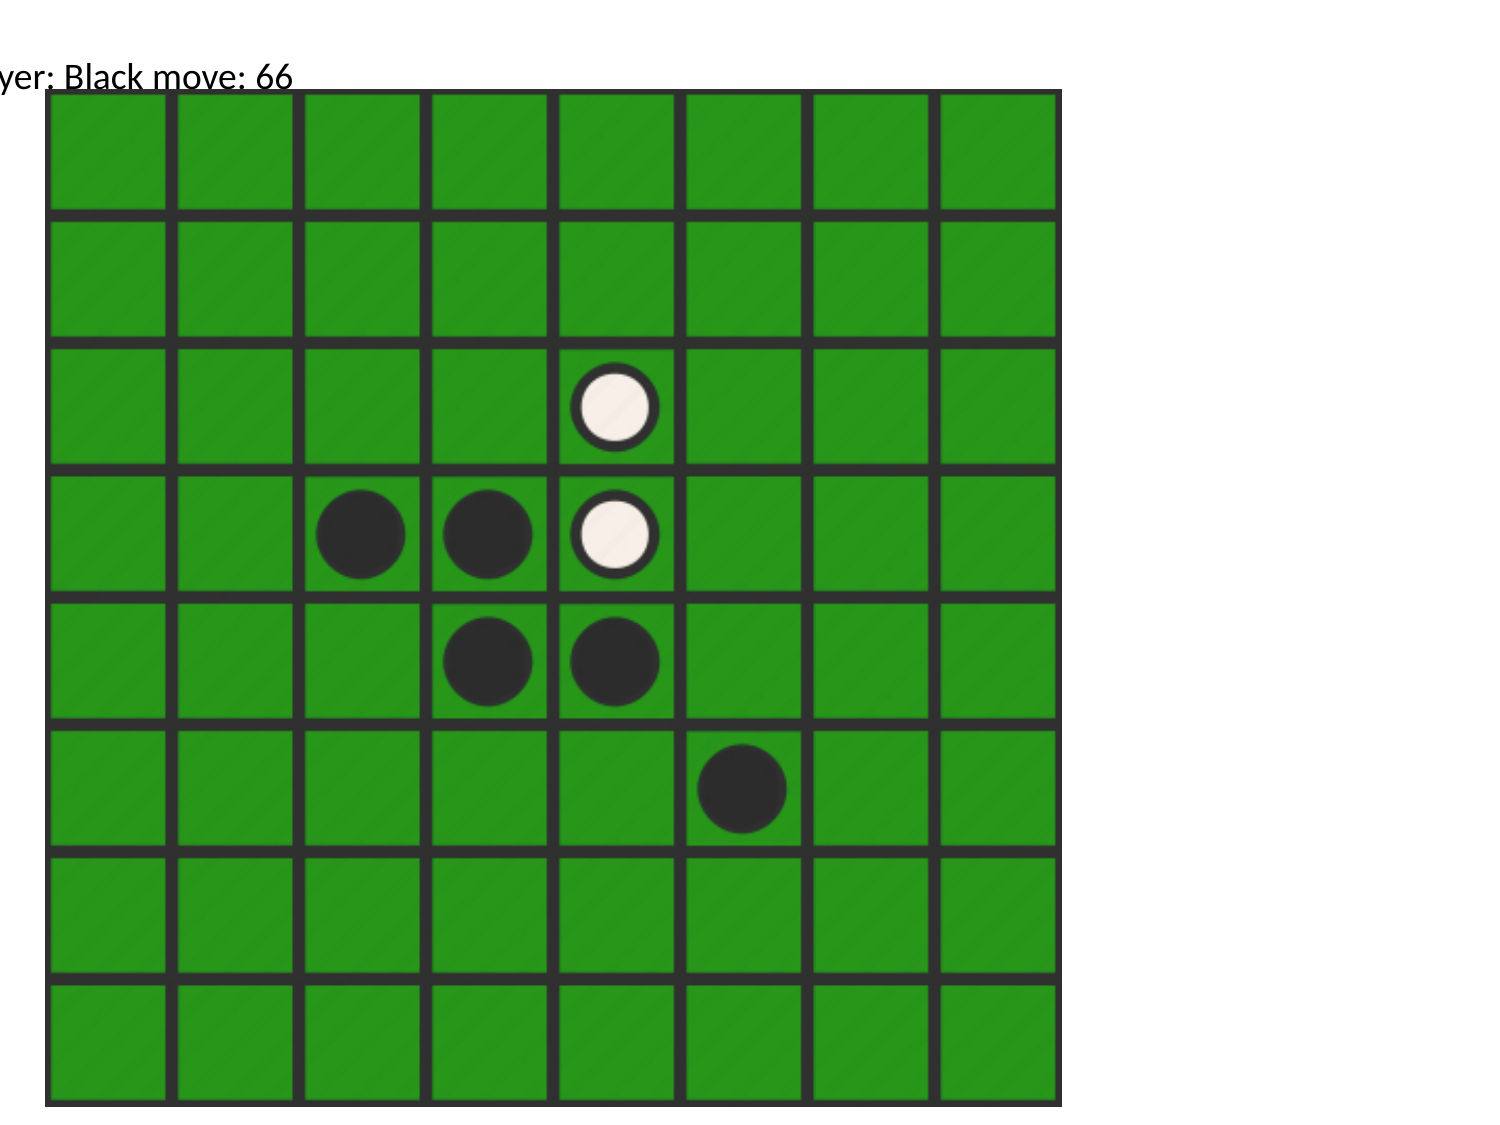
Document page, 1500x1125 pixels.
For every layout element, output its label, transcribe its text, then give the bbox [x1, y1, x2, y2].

text_box turn: 3 player: Black move: 66 [0, 44, 309, 105]
picture [44, 89, 1062, 1107]
